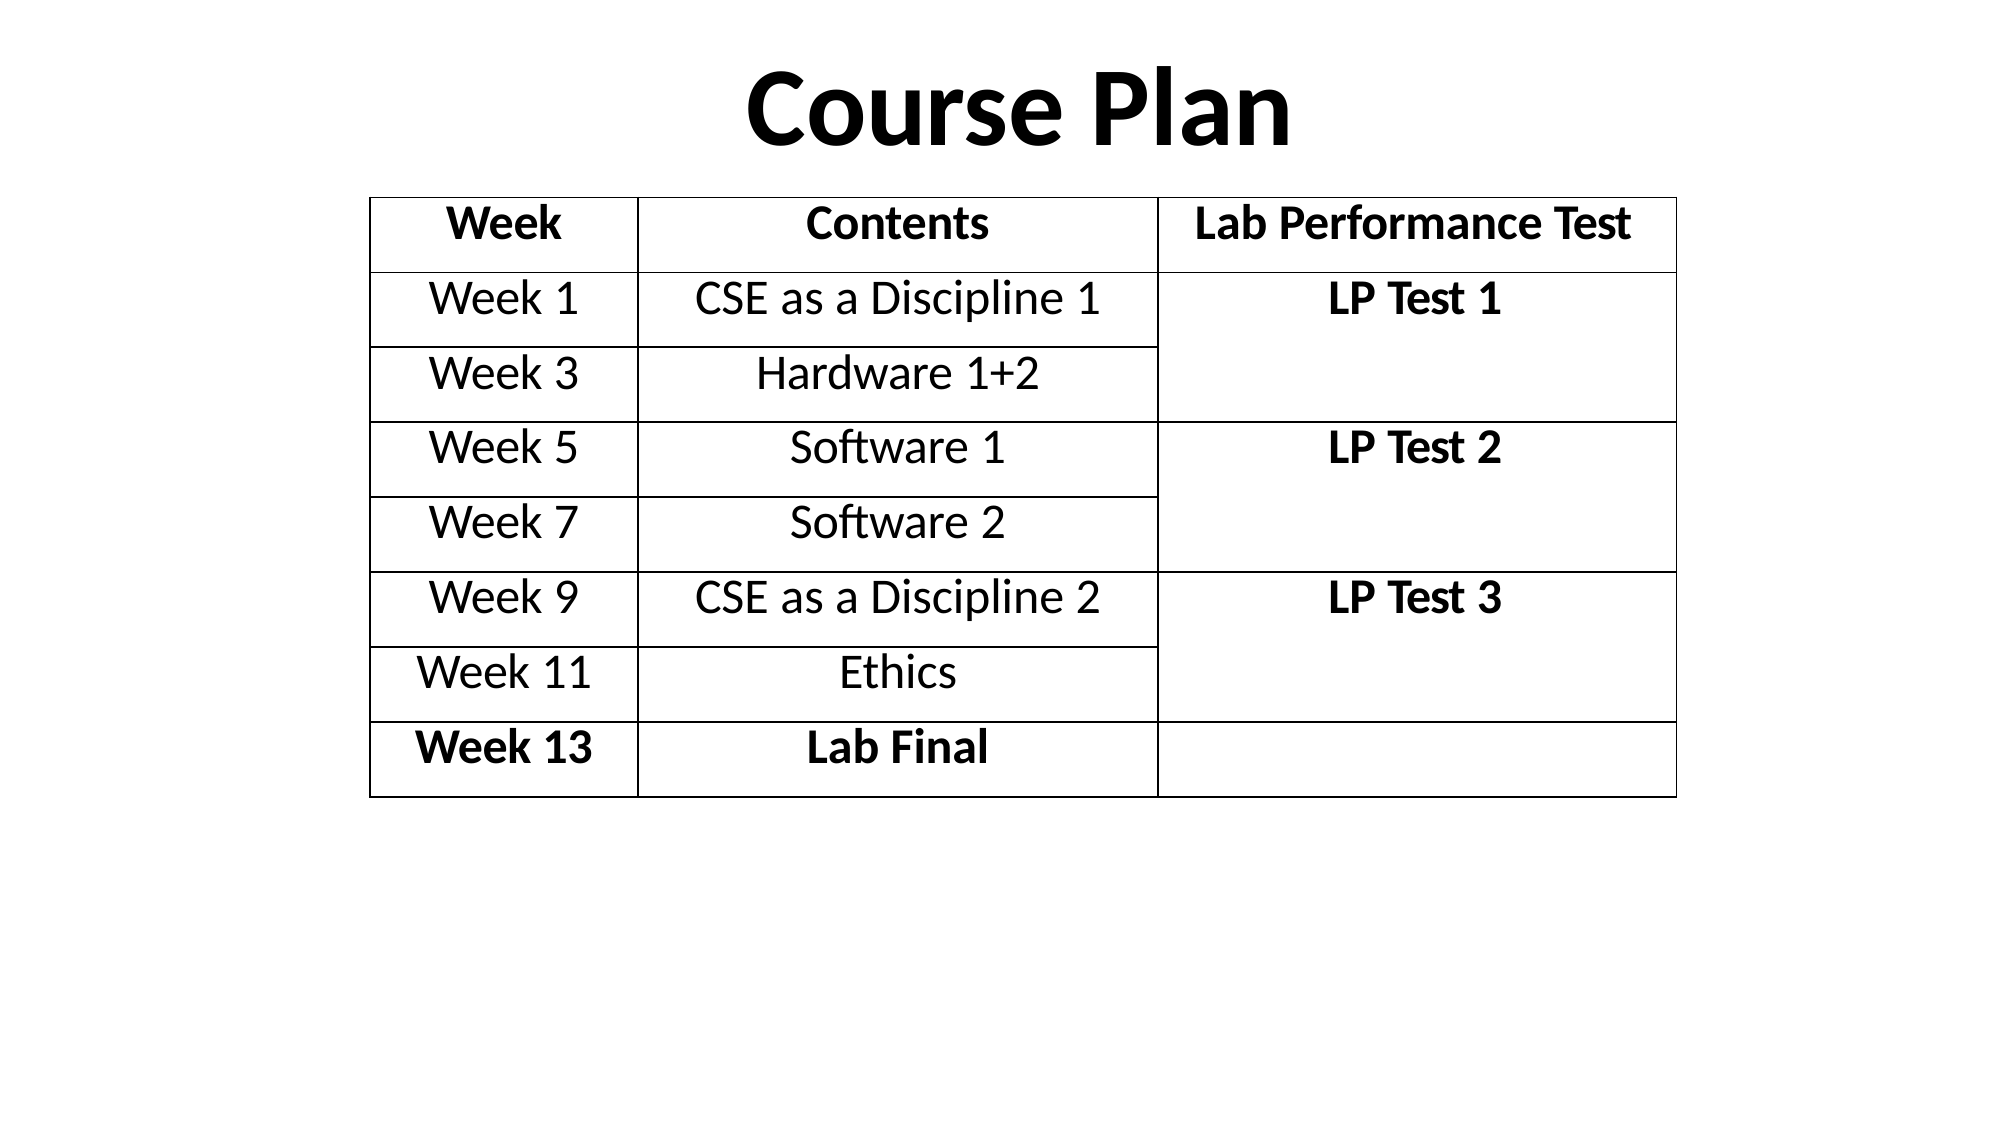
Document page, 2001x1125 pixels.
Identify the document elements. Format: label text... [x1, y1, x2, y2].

table_header Week [371, 198, 637, 272]
table_header Lab Performance Test [1159, 198, 1676, 272]
title Course Plan [744, 30, 1298, 197]
table_cell Week 13 [371, 723, 637, 796]
table_cell Week 7 [371, 498, 637, 571]
table_cell LP Test 2 [1159, 423, 1676, 571]
table_cell Ethics [639, 648, 1157, 721]
table_cell CSE as a Discipline 2 [639, 573, 1157, 646]
table_cell Week 9 [371, 573, 637, 646]
table_cell Week 3 [371, 348, 637, 421]
table_cell [1159, 723, 1676, 796]
table_cell LP Test 1 [1159, 273, 1676, 421]
table_cell Hardware 1+2 [639, 348, 1157, 421]
table_cell Lab Final [639, 723, 1157, 796]
table_cell LP Test 3 [1159, 573, 1676, 721]
table_cell Software 1 [639, 423, 1157, 496]
table_cell Week 5 [371, 423, 637, 496]
table_cell Software 2 [639, 498, 1157, 571]
table_cell Week 1 [371, 273, 637, 346]
table_header Contents [639, 198, 1157, 272]
table_cell CSE as a Discipline 1 [639, 273, 1157, 346]
table_cell Week 11 [371, 648, 637, 721]
